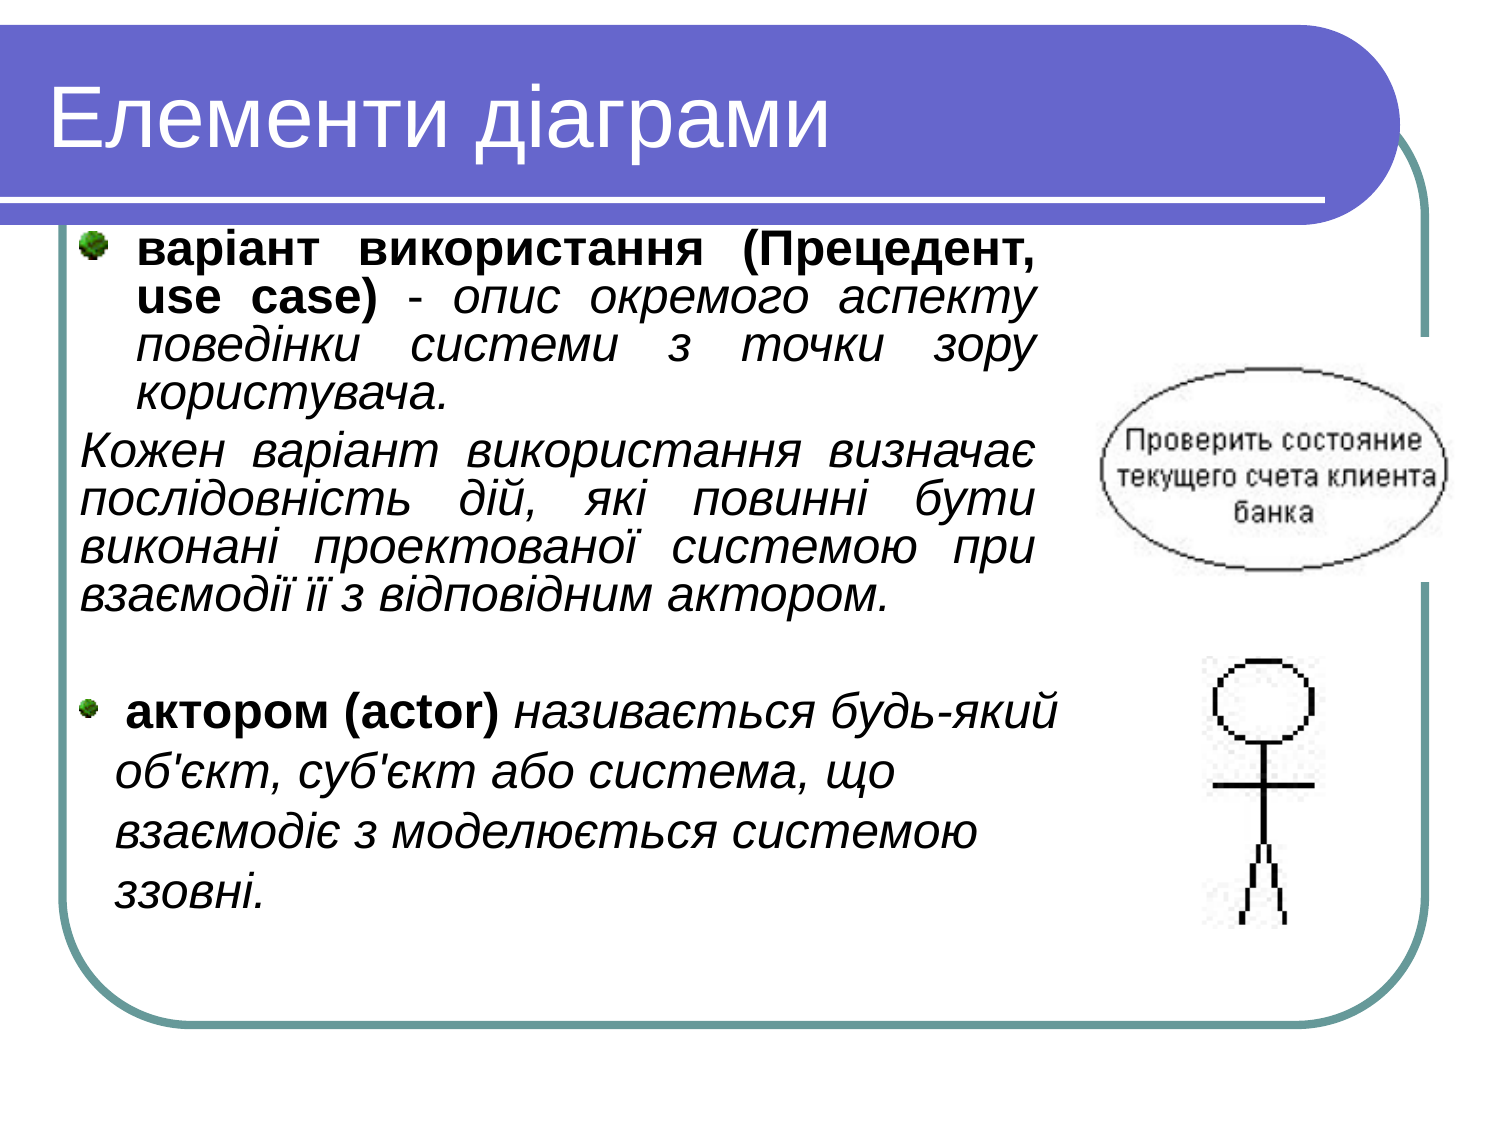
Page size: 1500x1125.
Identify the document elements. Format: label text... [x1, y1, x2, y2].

picture [1050, 337, 1500, 582]
picture [79, 699, 98, 718]
picture [1156, 656, 1372, 929]
picture [79, 231, 108, 260]
list варіант використання (Прецедент, use case) - опис окремого аспекту поведінки системи з точки зору користувача. Кожен варіант використання визначає послідовність дій, які повинні бути виконані проектованої системою при взаємодії її з відповідним актором. [64, 219, 1052, 669]
title Елементи діаграми [31, 37, 1348, 188]
text_box актором (actor) називається будь-який об'єкт, суб'єкт або система, що взаємодіє з моделюється системою ззовні. [64, 671, 1081, 926]
